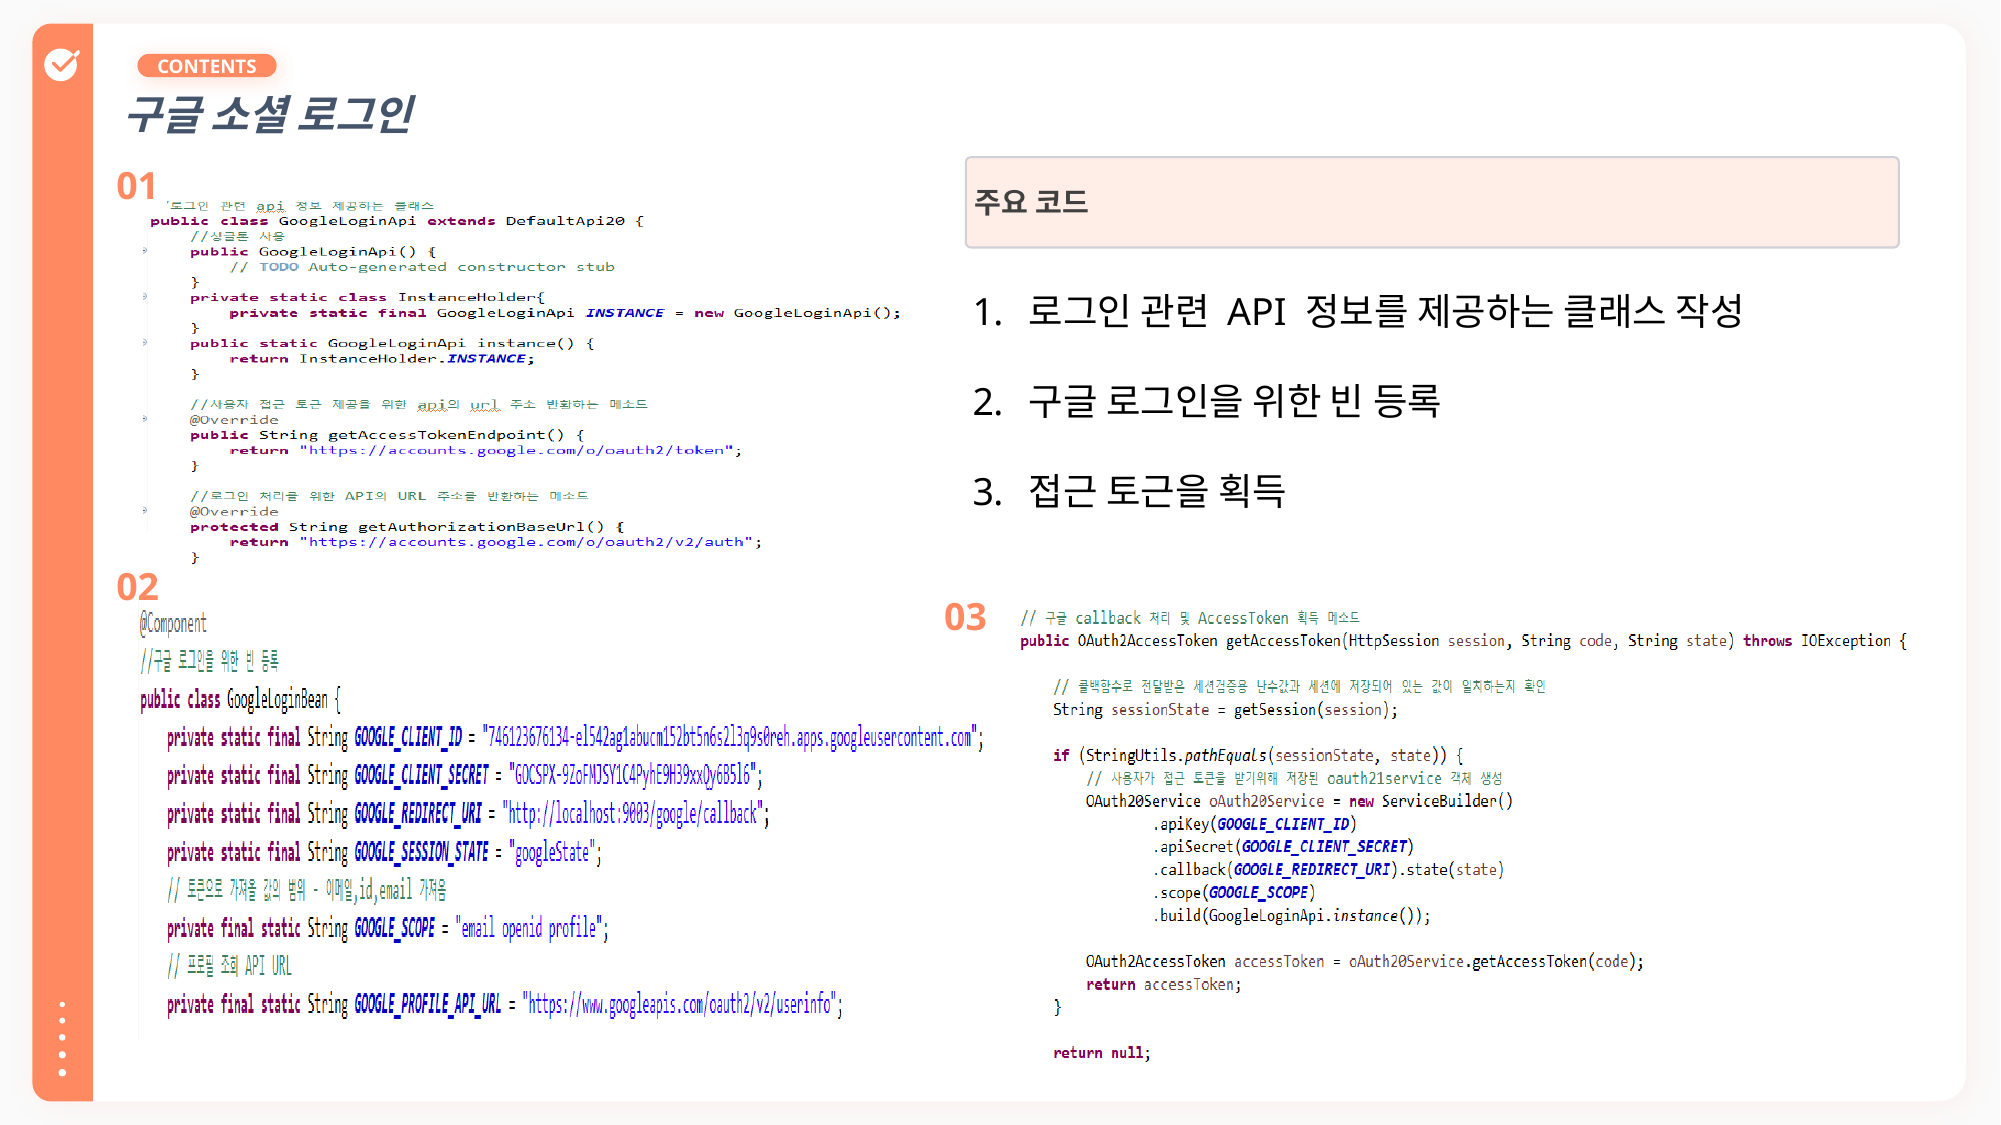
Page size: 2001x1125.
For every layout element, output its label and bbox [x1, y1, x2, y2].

text_box [58, 1001, 67, 1077]
text_box [32, 23, 1967, 1102]
text_box [965, 156, 1900, 248]
picture [999, 599, 1932, 1077]
text_box [137, 46, 277, 85]
picture [136, 599, 990, 1041]
picture [142, 197, 942, 577]
